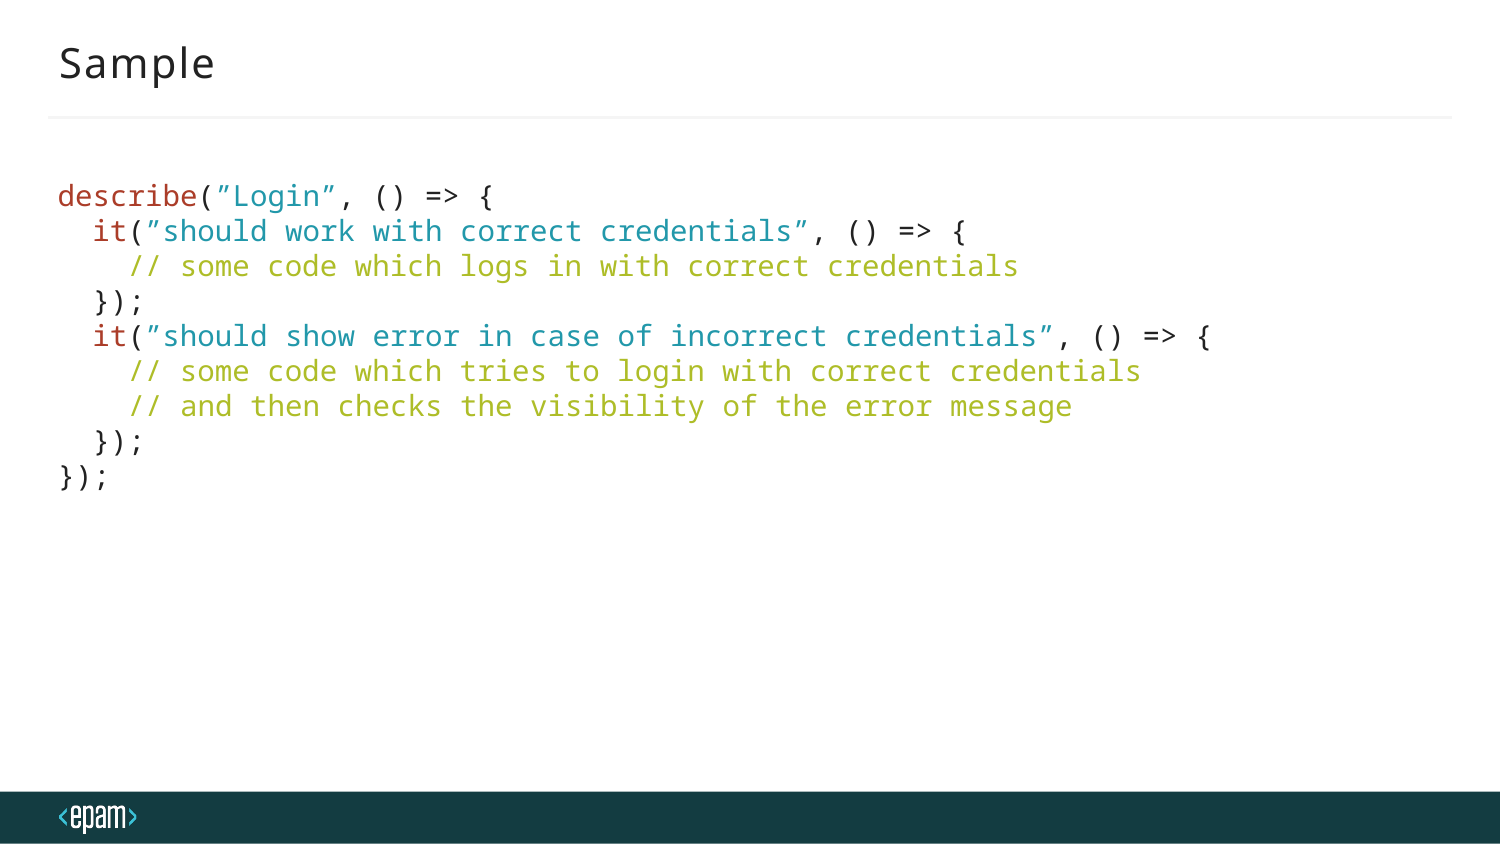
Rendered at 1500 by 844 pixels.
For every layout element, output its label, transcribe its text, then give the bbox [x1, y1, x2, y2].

title Sample [59, 37, 1442, 87]
list describe(”Login”, () => { it(”should work with correct credentials”, () => { // some code which logs in with correct credentials }); it(”should show error in case of incorrect credentials”, () => { // some code which tries to login with correct credentials // and then checks the visibility of the error message }); }); [57, 177, 1441, 735]
